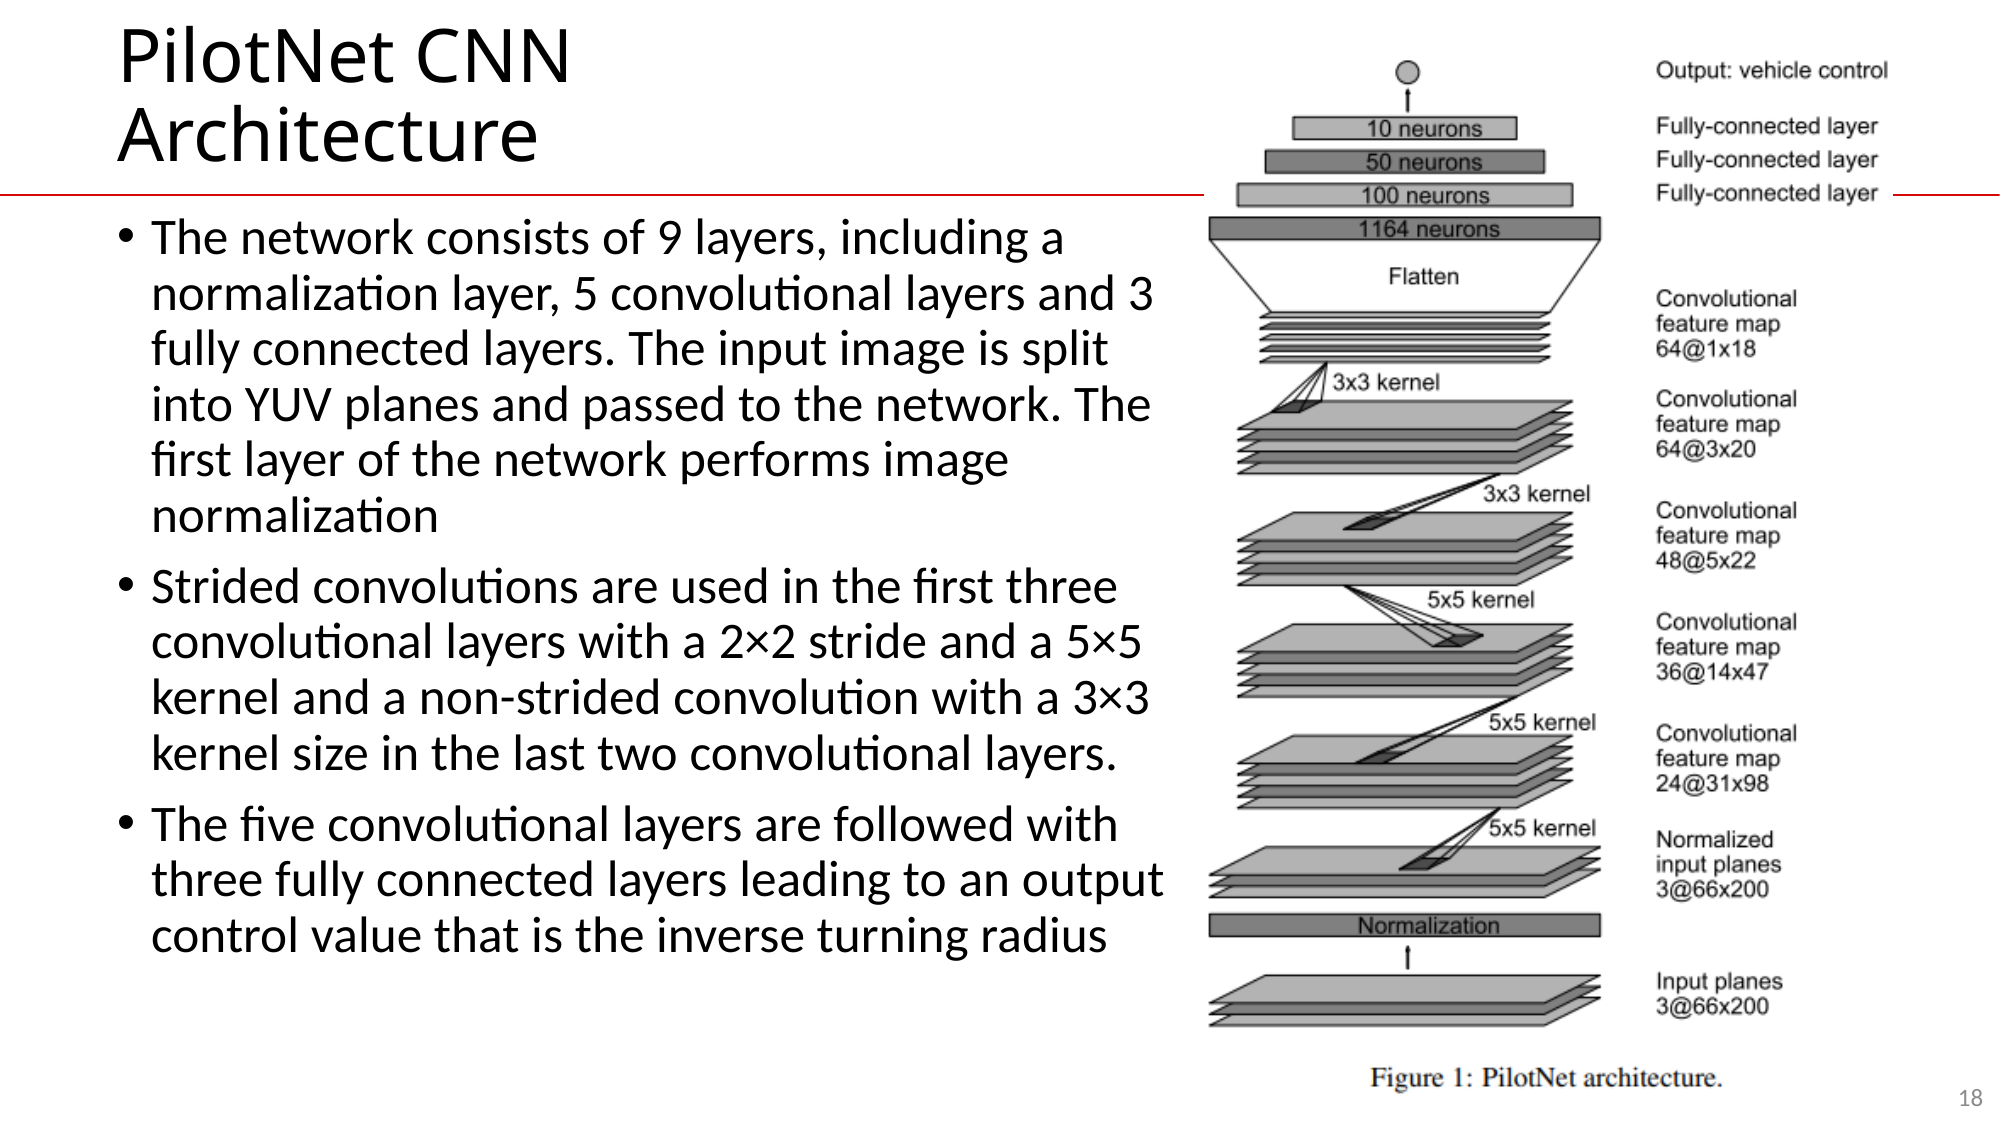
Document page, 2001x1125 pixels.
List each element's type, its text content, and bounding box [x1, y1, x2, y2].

picture [1204, 54, 1893, 1097]
slide_number 18 [1548, 1066, 1999, 1125]
list The network consists of 9 layers, including a normalization layer, 5 convolutional layers and 3 fully connected layers. The input image is split into YUV planes and passed to the network. The first layer of the network performs image normalization Strided convolutions are used in the first three convolutional layers with a 2×2 stride and a 5×5 kernel and a non-strided convolution with a 3×3 kernel size in the last two convolutional layers. The five convolutional layers are followed with three fully connected layers leading to an output control value that is the inverse turning radius [102, 203, 1189, 1056]
text_box [37, 212, 563, 1112]
title PilotNet CNN Architecture [102, 10, 879, 186]
